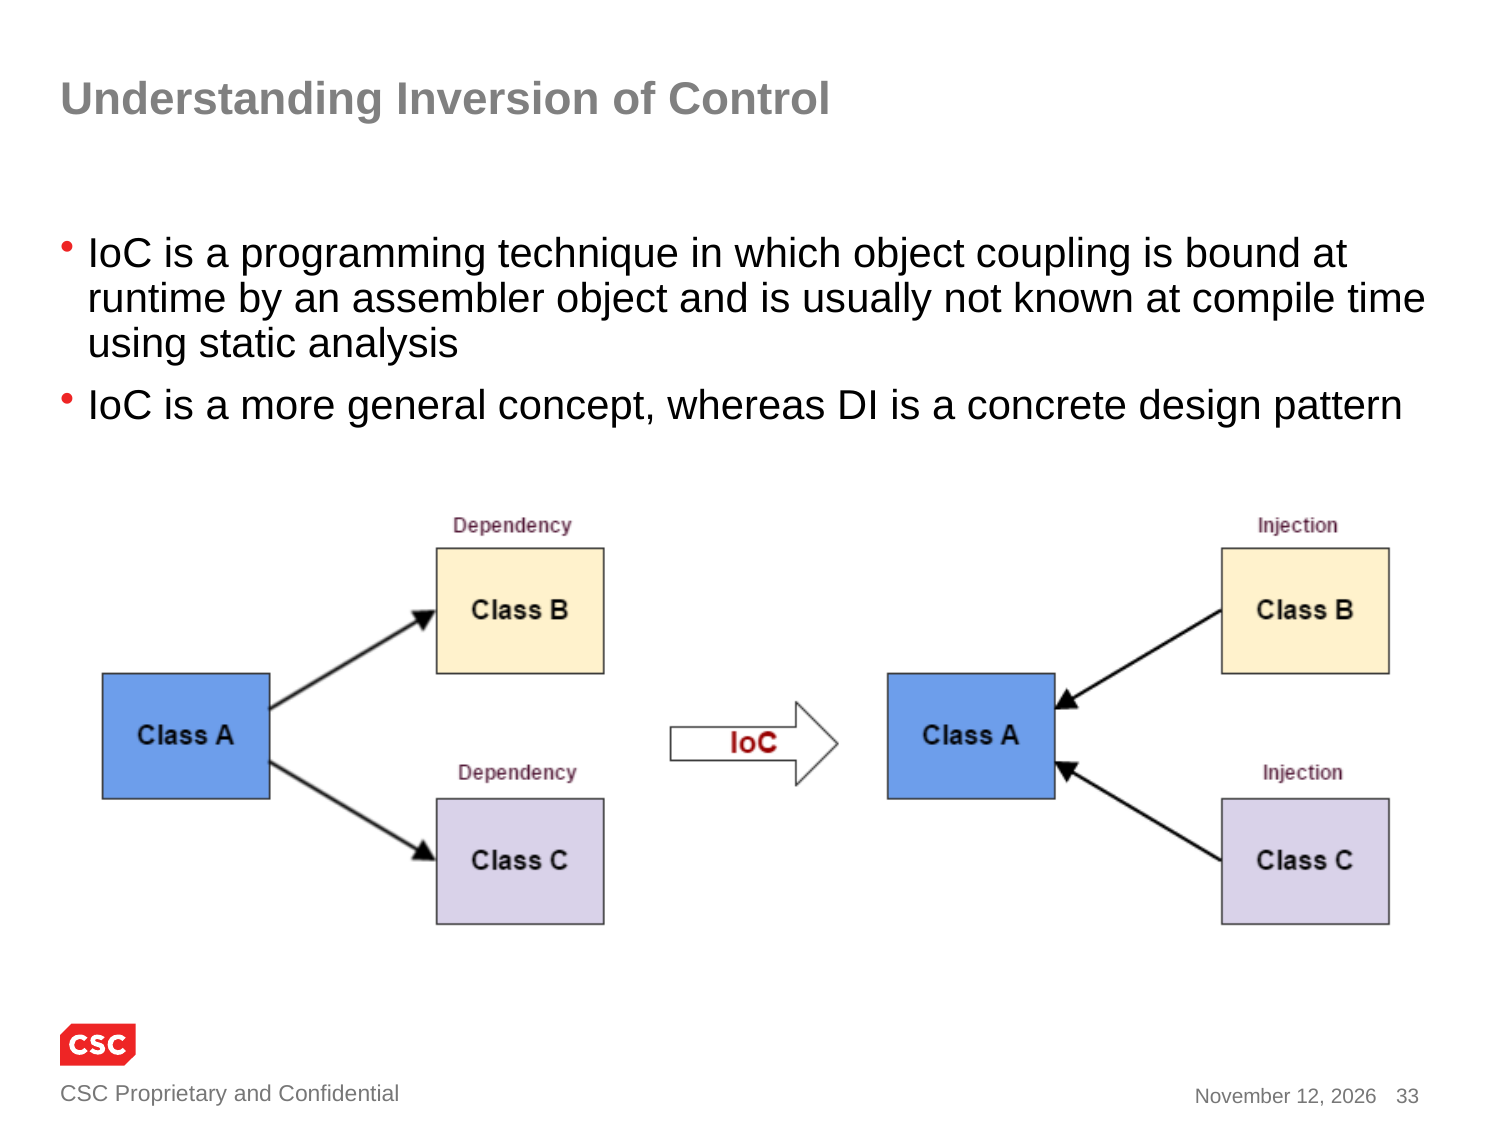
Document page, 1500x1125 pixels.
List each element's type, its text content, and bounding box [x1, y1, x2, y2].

title Understanding Inversion of Control [60, 74, 1440, 204]
picture [52, 481, 1457, 958]
list IoC is a programming technique in which object coupling is bound at runtime by an assembler object and is usually not known at compile time using static analysis IoC is a more general concept, whereas DI is a concrete design pattern [60, 231, 1440, 434]
